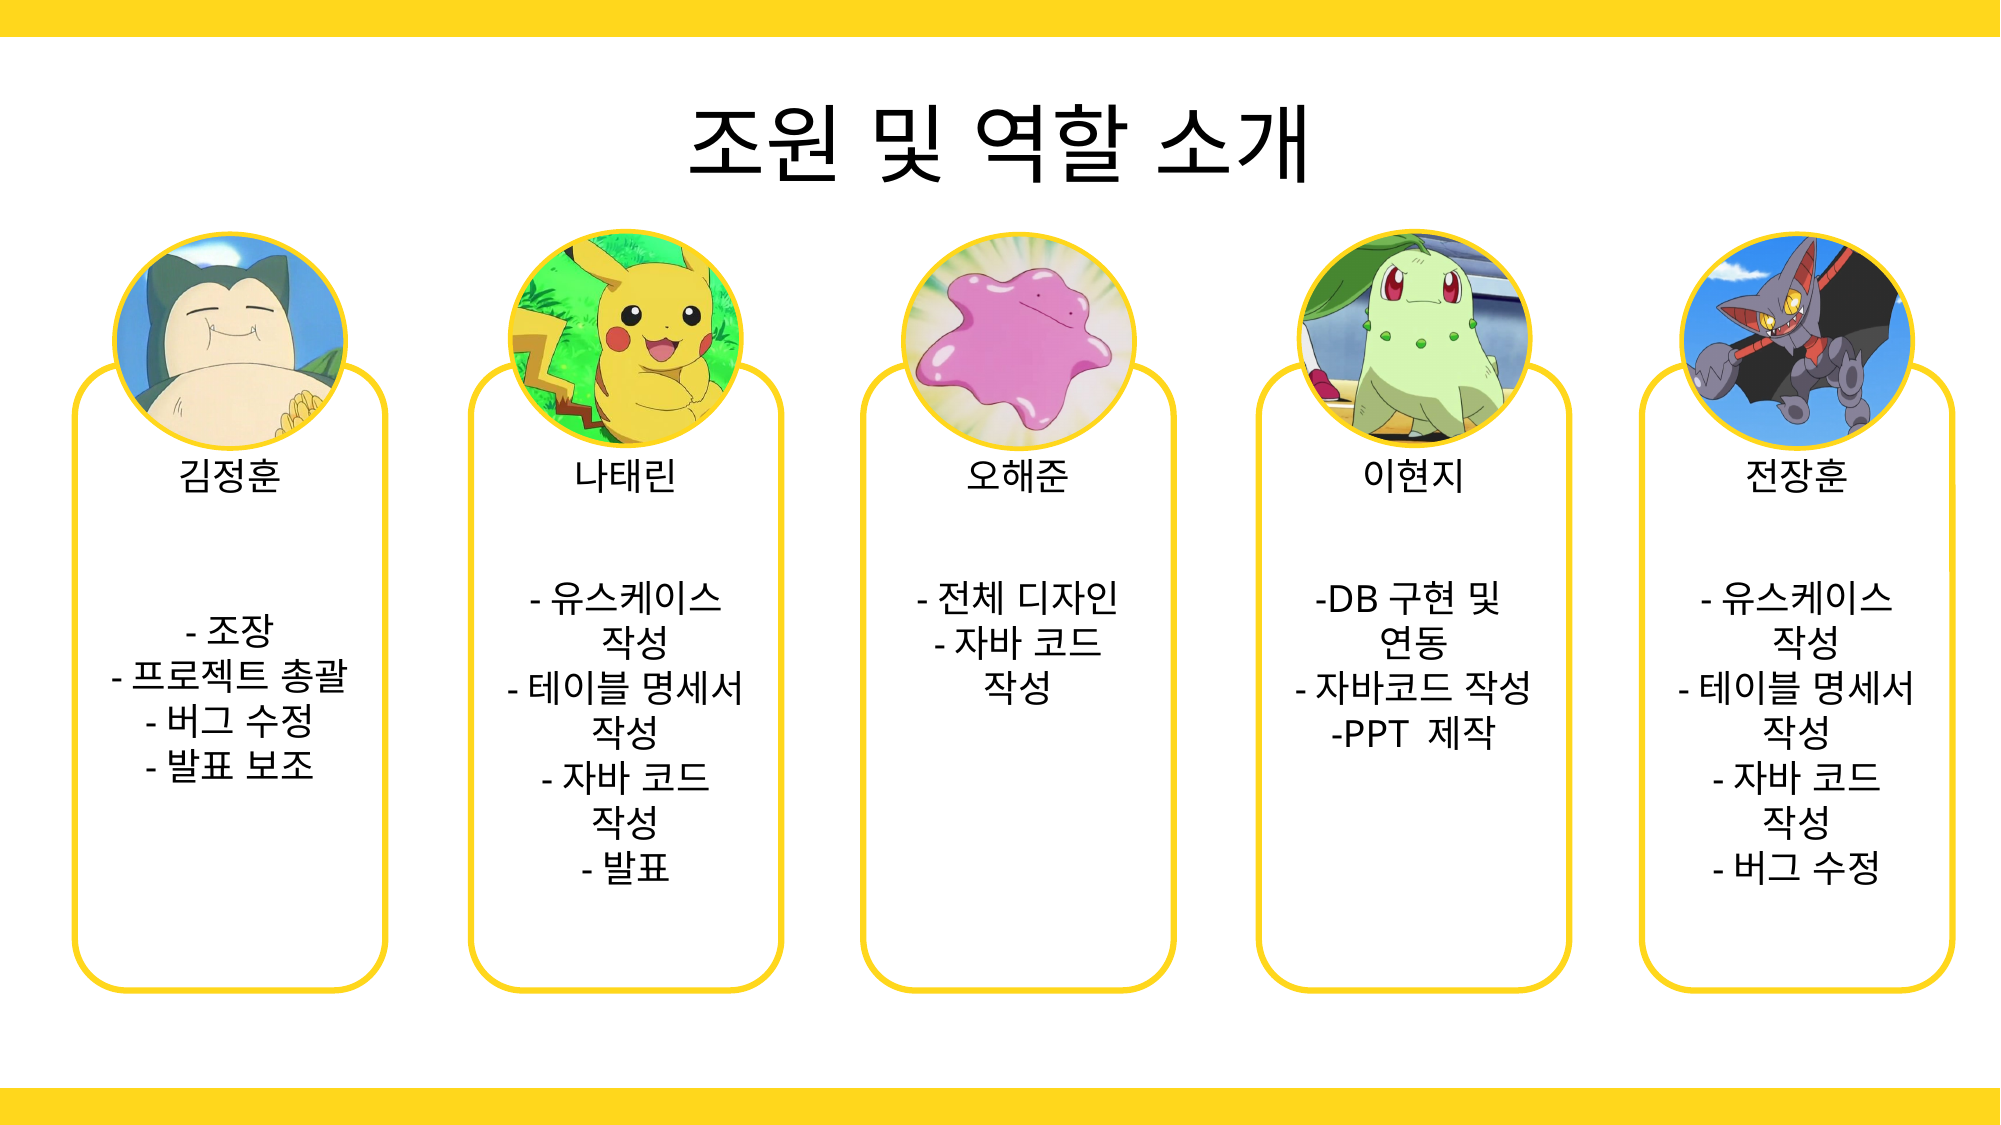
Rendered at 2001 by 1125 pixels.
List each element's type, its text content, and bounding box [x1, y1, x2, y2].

text_box 오해준 [917, 445, 1119, 506]
text_box [0, 0, 2000, 37]
text_box [862, 364, 1175, 992]
text_box [73, 364, 387, 992]
text_box -DB구현 및 연동 -자바코드 작성 -PPT 제작 [1279, 567, 1549, 763]
text_box [0, 1088, 2000, 1125]
text_box -전체 디자인 -자바 코드 작성 [884, 567, 1153, 718]
text_box [1298, 230, 1532, 447]
text_box -조장 -프로젝트 총괄 -버그 수정 -발표 보조 [95, 600, 365, 796]
text_box 전장훈 [1696, 445, 1898, 506]
text_box [1640, 364, 1954, 992]
title 조원 및 역할 소개 [626, 94, 1374, 203]
text_box [113, 232, 347, 450]
text_box 나태린 [525, 445, 727, 506]
text_box 이현지 [1313, 445, 1515, 506]
text_box -유스케이스 작성 -테이블 명세서 작성 -자바 코드 작성 -발표 [491, 567, 761, 943]
text_box 김정훈 [129, 445, 331, 506]
text_box -유스케이스 작성 -테이블 명세서 작성 -자바 코드 작성 -버그 수정 [1662, 567, 1932, 943]
text_box [902, 233, 1136, 450]
text_box [469, 364, 783, 992]
text_box [1257, 364, 1571, 992]
text_box [509, 230, 743, 447]
text_box [1680, 232, 1914, 450]
